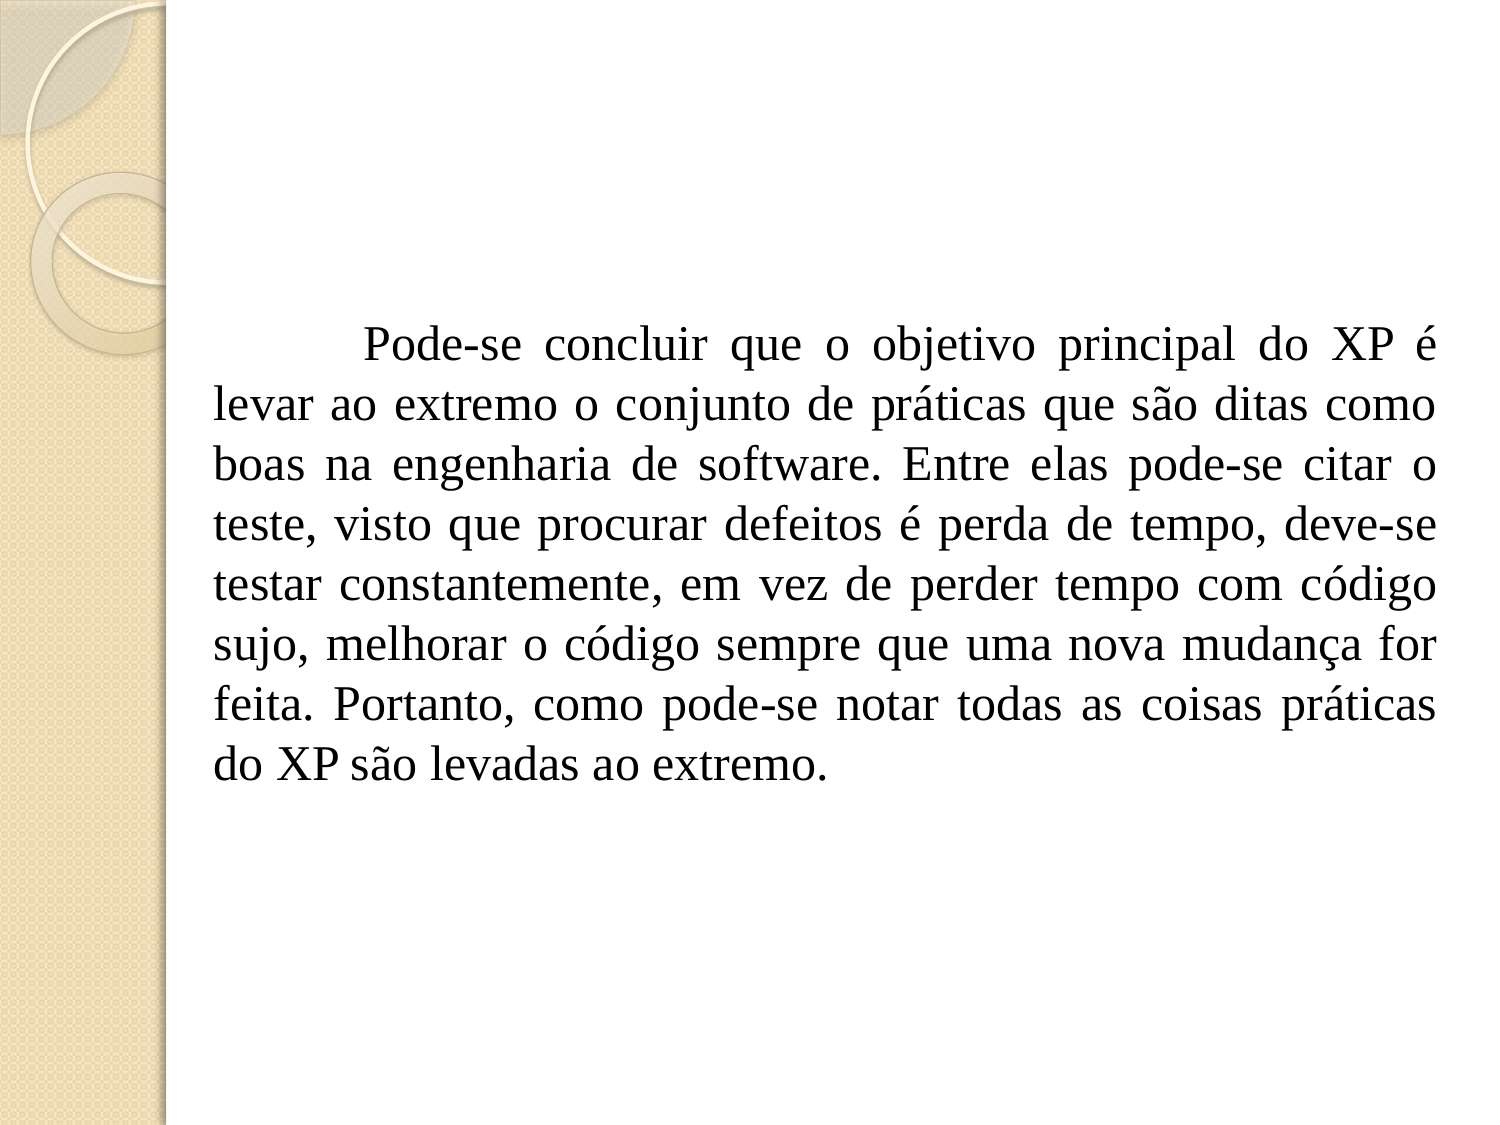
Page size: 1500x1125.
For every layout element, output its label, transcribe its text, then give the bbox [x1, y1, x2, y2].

text_box Pode-se concluir que o objetivo principal do XP é levar ao extremo o conjunto de práticas que são ditas como boas na engenharia de software. Entre elas pode-se citar o teste, visto que procurar defeitos é perda de tempo, deve-se testar constantemente, em vez de perder tempo com código sujo, melhorar o código sempre que uma nova mudança for feita. Portanto, como pode-se notar todas as coisas práticas do XP são levadas ao extremo. [199, 175, 1454, 926]
